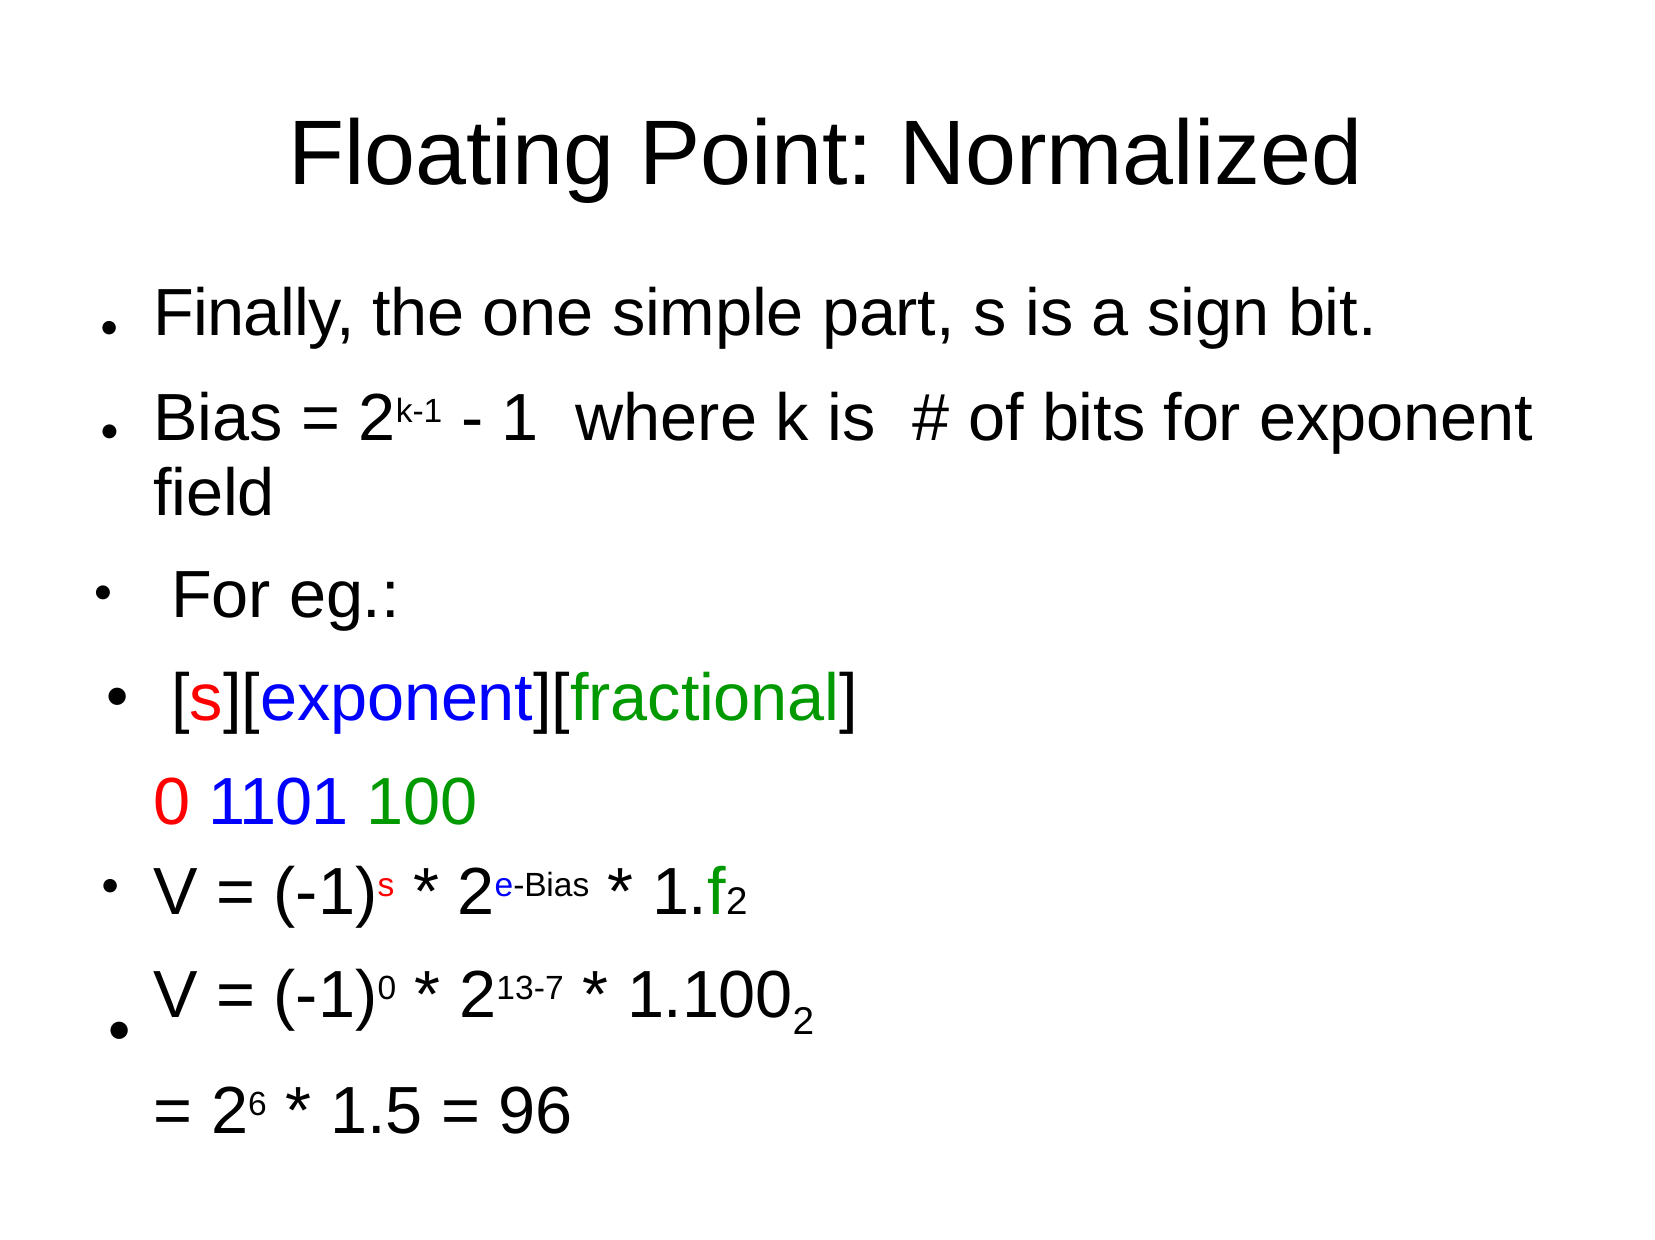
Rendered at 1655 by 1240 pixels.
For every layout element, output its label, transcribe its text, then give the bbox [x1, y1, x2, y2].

text_box ● [98, 410, 127, 447]
title Floating Point: Normalized [87, 61, 1567, 300]
text_box ● [91, 571, 120, 608]
text_box ● [89, 663, 144, 723]
text_box ● [99, 865, 128, 901]
text_box ● [98, 307, 127, 343]
text_box ● [91, 996, 128, 1057]
text_box Finally, the one simple part, s is a sign bit. Bias = 2k-1 - 1 where k is # of bits for exponent field For eg.: [s][exponent][fractional] 0 1101 100 V = (-1)s * 2e-Bias * 1.f2 V = (-1)0 * 213-7 * 1.1002 = 26 * 1.5 = 96 [151, 244, 1567, 1147]
